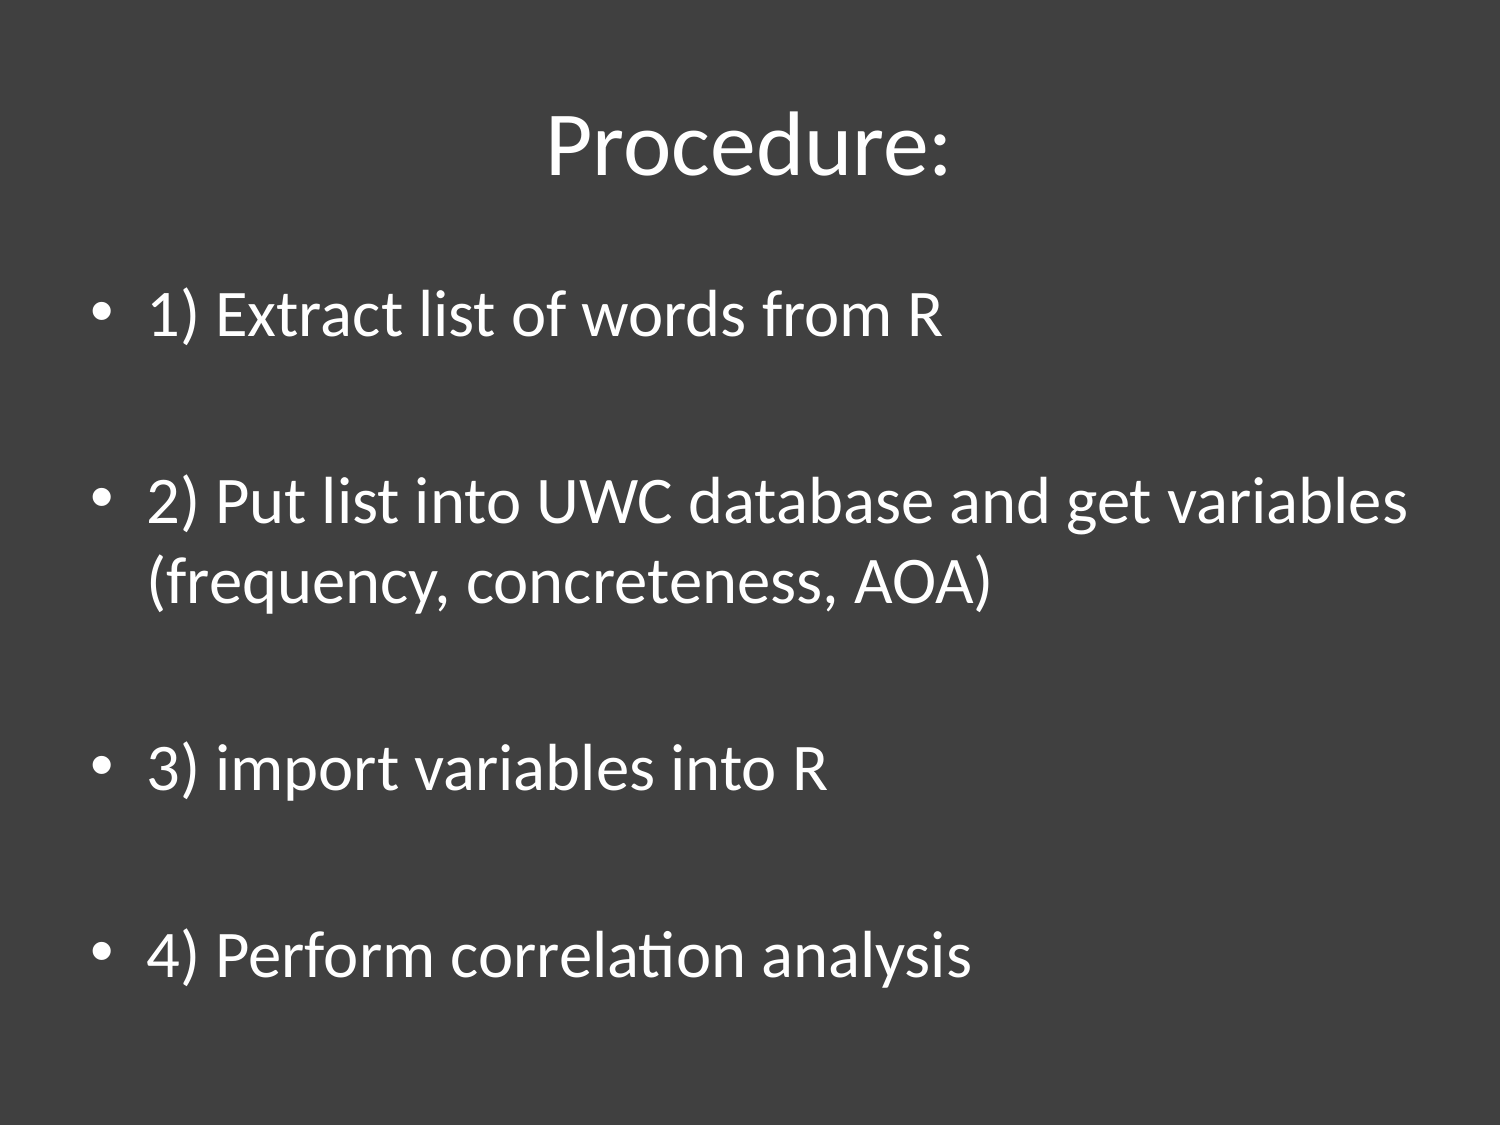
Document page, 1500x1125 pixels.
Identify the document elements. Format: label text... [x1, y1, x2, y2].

list 1) Extract list of words from R 2) Put list into UWC database and get variables (frequency, concreteness, AOA) 3) import variables into R 4) Perform correlation analysis [75, 262, 1425, 1005]
title Procedure: [75, 45, 1425, 233]
